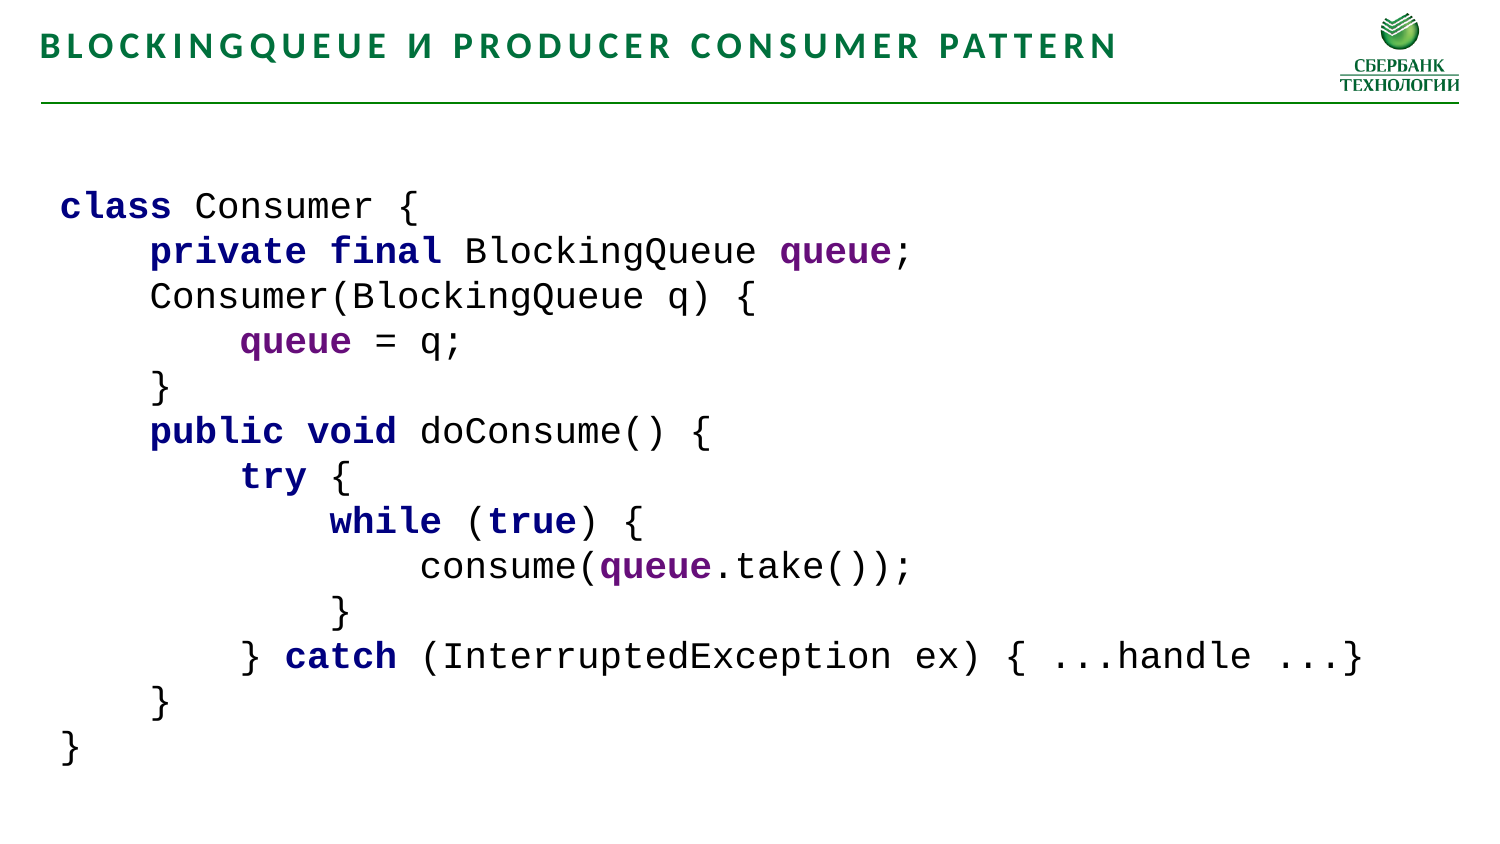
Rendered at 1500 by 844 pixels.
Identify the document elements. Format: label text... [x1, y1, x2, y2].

list [41, 126, 1459, 775]
text_box class Consumer { private final BlockingQueue queue; Consumer(BlockingQueue q) { queue = q; } public void doConsume() { try { while (true) { consume(queue.take()); } } catch (InterruptedException ex) { ...handle ...} } } [44, 173, 1380, 774]
list BlockingQueue и producer consumer pattern [39, 13, 1294, 112]
picture [1340, 13, 1459, 91]
